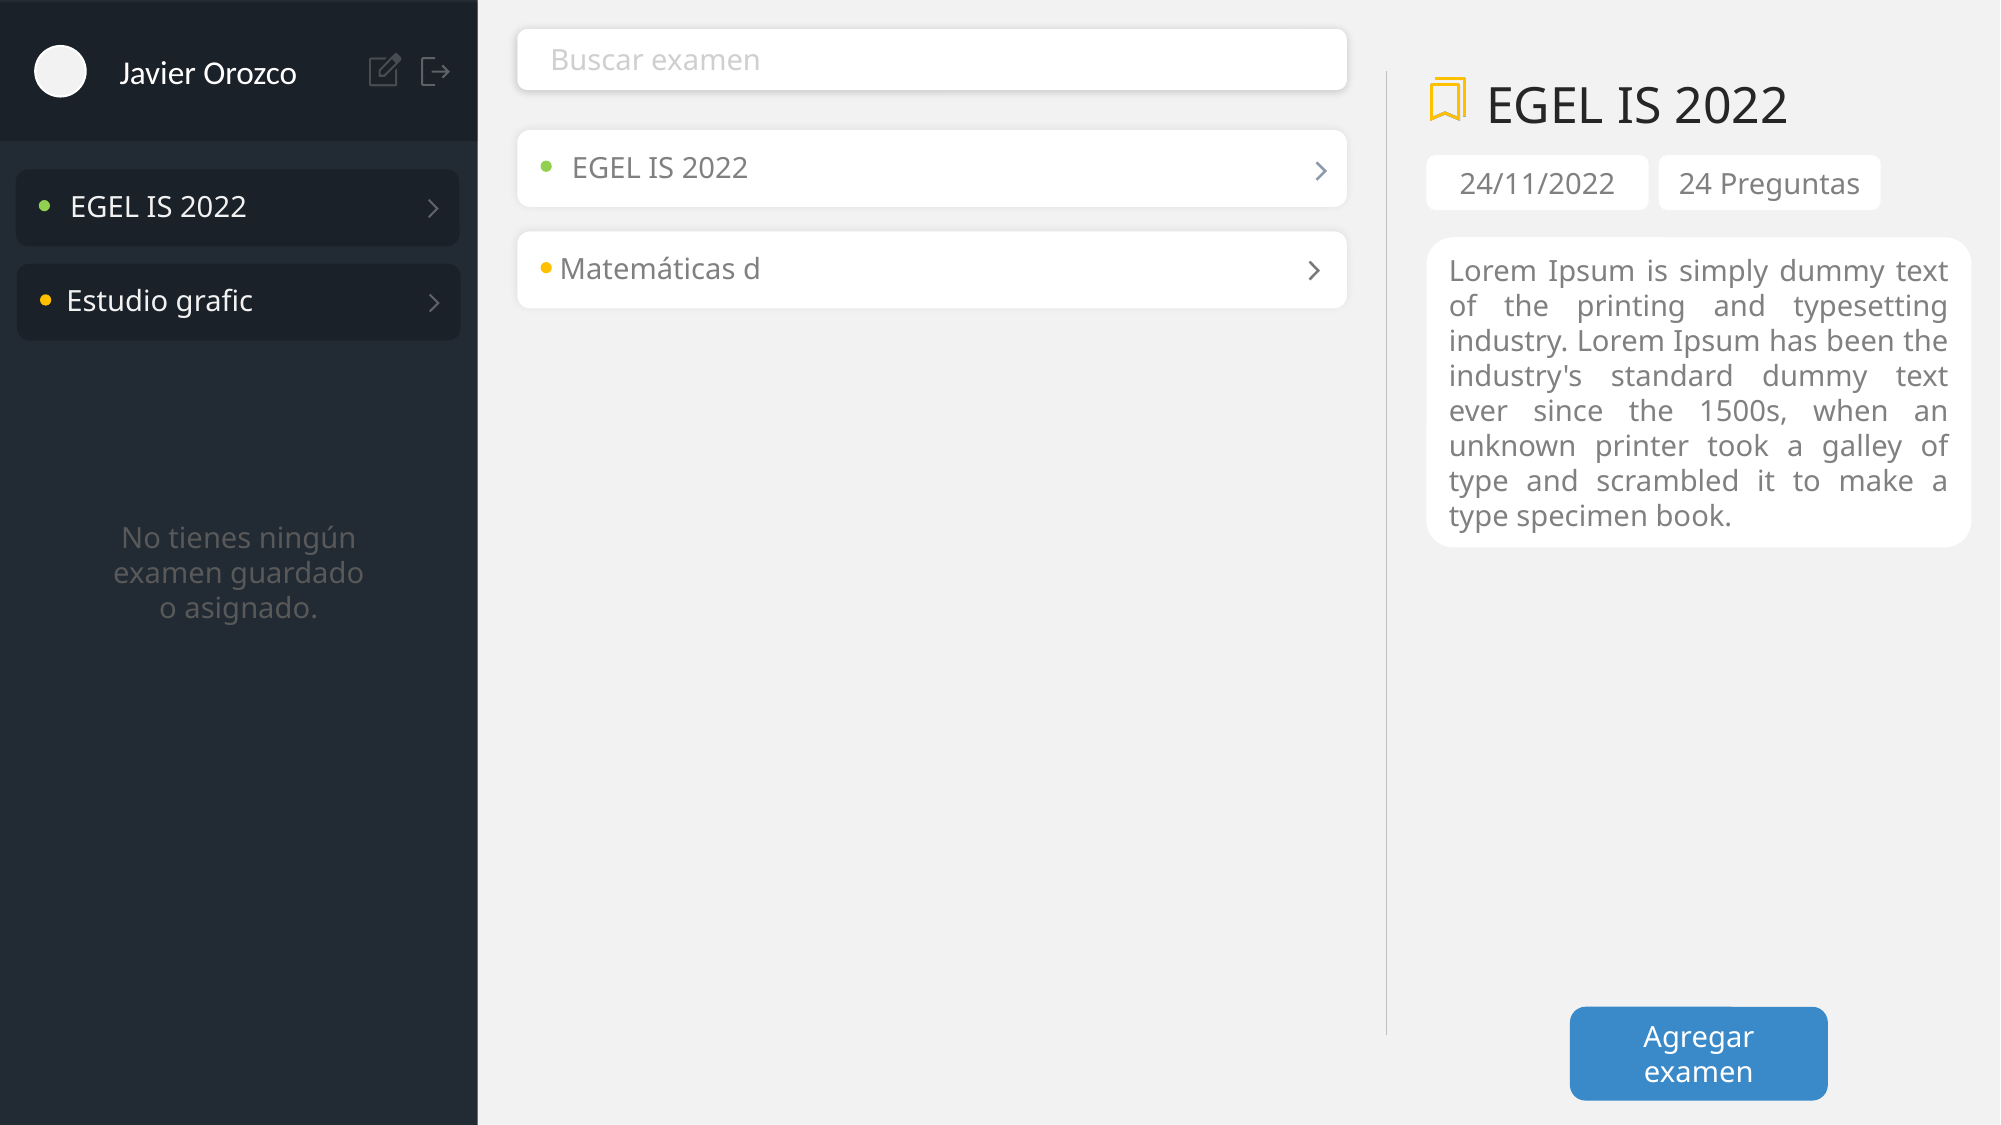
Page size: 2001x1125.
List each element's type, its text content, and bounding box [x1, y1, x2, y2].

picture [1424, 75, 1472, 123]
text_box Matemáticas d [517, 242, 804, 293]
text_box [34, 44, 87, 98]
text_box 24/11/2022 [1426, 154, 1649, 211]
text_box [517, 27, 1348, 92]
picture [1295, 251, 1334, 290]
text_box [16, 263, 461, 341]
text_box [0, 1, 479, 142]
text_box [539, 159, 553, 173]
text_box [15, 169, 460, 247]
picture [1302, 152, 1341, 190]
text_box EGEL IS 2022 [517, 141, 804, 192]
text_box 24 Preguntas [1658, 154, 1881, 211]
picture [363, 48, 402, 87]
text_box Agregar examen [1569, 1006, 1828, 1101]
text_box [0, 142, 479, 1125]
text_box Buscar examen [512, 34, 799, 84]
text_box EGEL IS 2022 [1471, 66, 1846, 141]
text_box Lorem Ipsum is simply dummy text of the printing and typesetting industry. Lorem Ipsum has been the industry's standard dummy text ever since the 1500s, when an unknown printer took a galley of type and scrambled it to make a type specimen book. [1426, 237, 1972, 548]
text_box [539, 260, 553, 275]
text_box Javier Orozco [104, 43, 392, 99]
text_box [516, 230, 1348, 310]
text_box [516, 128, 1348, 208]
text_box No tienes ningún examen guardado o asignado. [95, 511, 382, 632]
picture [416, 52, 455, 91]
